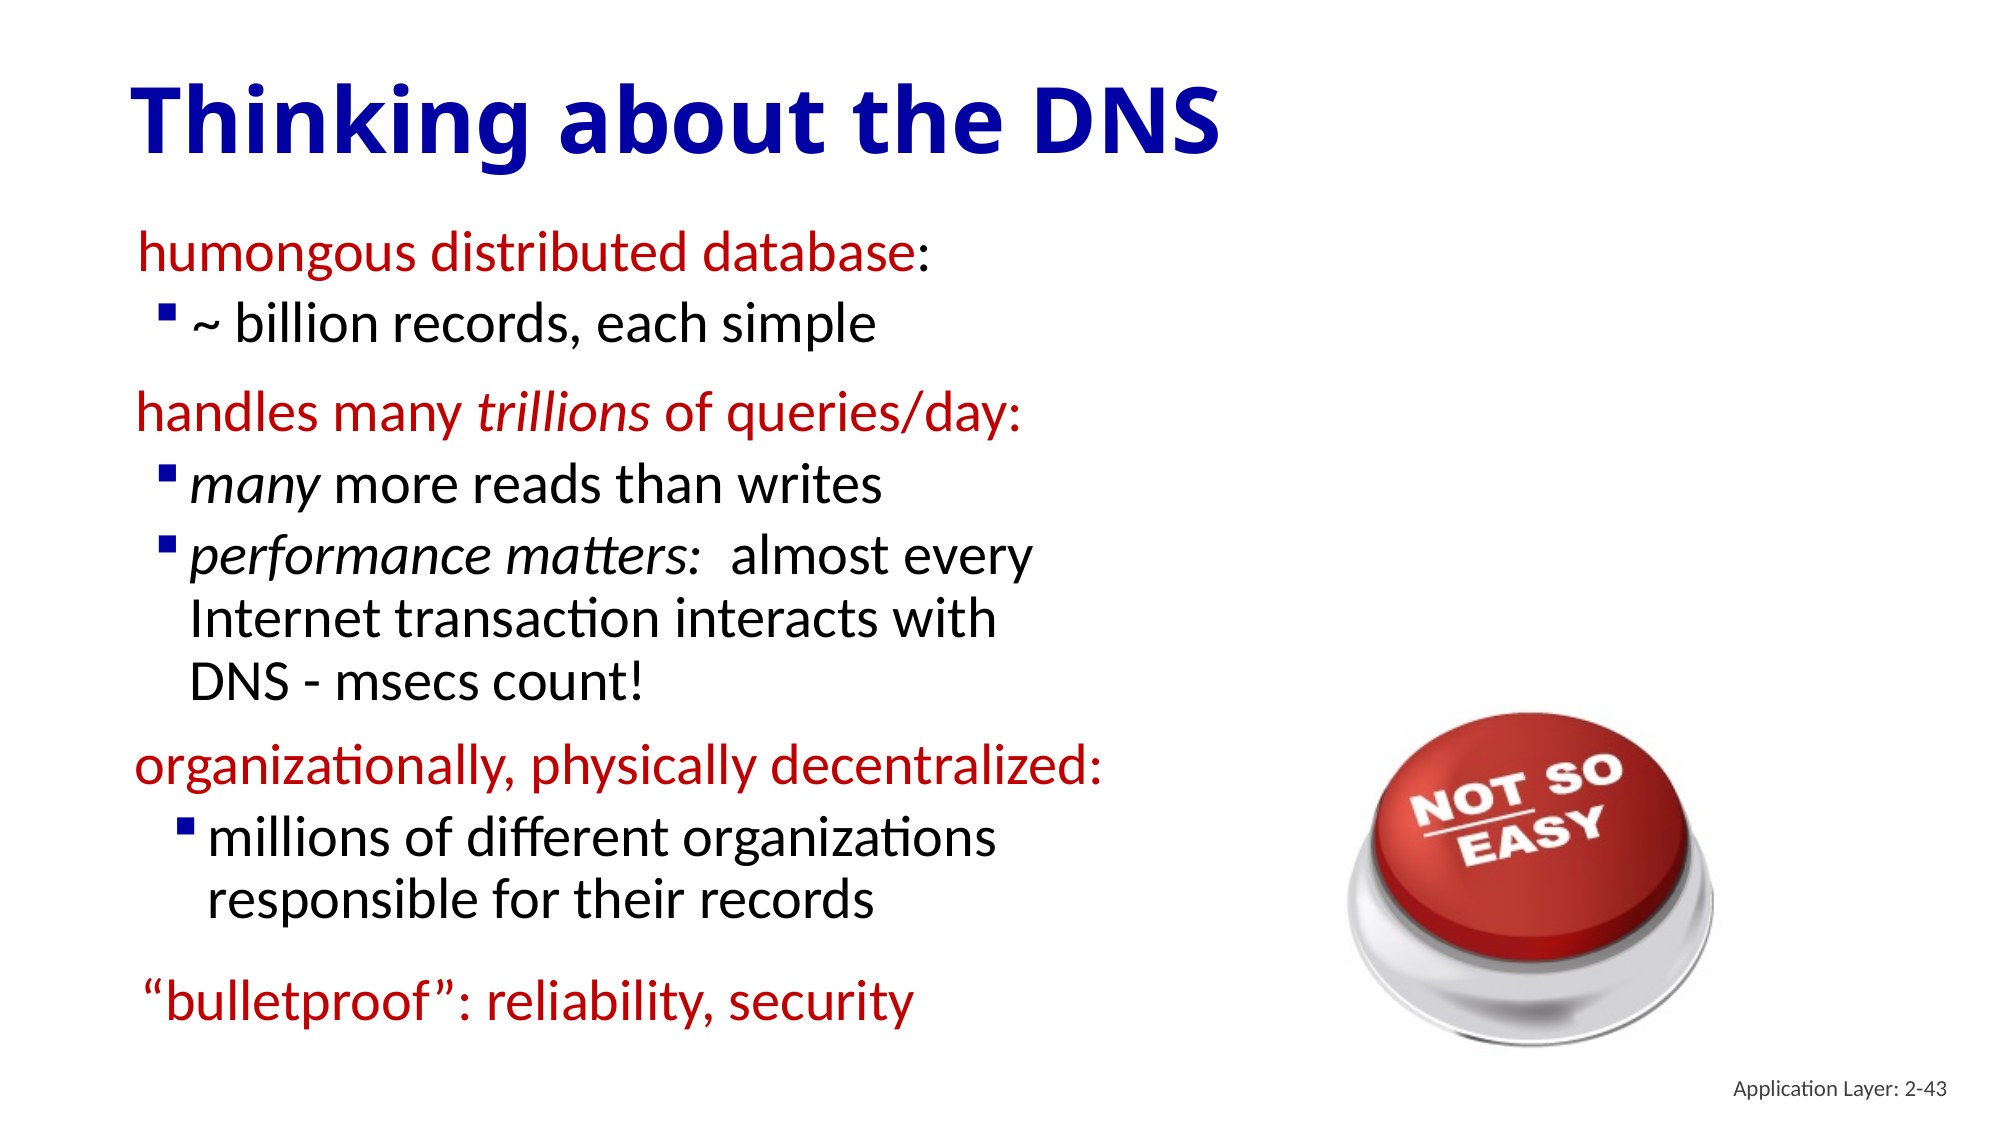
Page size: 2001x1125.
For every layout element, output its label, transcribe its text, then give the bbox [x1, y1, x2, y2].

slide_number Application Layer: 2-43 [1512, 1056, 1963, 1117]
text_box humongous distributed database: ~ billion records, each simple [120, 213, 1160, 387]
text_box “bulletproof”: reliability, security [123, 963, 1278, 1056]
title Thinking about the DNS [114, 50, 1840, 197]
text_box handles many trillions of queries/day: many more reads than writes performance matters: almost every Internet transaction interacts with DNS - msecs count! [117, 374, 1098, 727]
picture [1297, 679, 1780, 1082]
text_box organizationally, physically decentralized: millions of different organizations responsible for their records [117, 727, 1273, 950]
